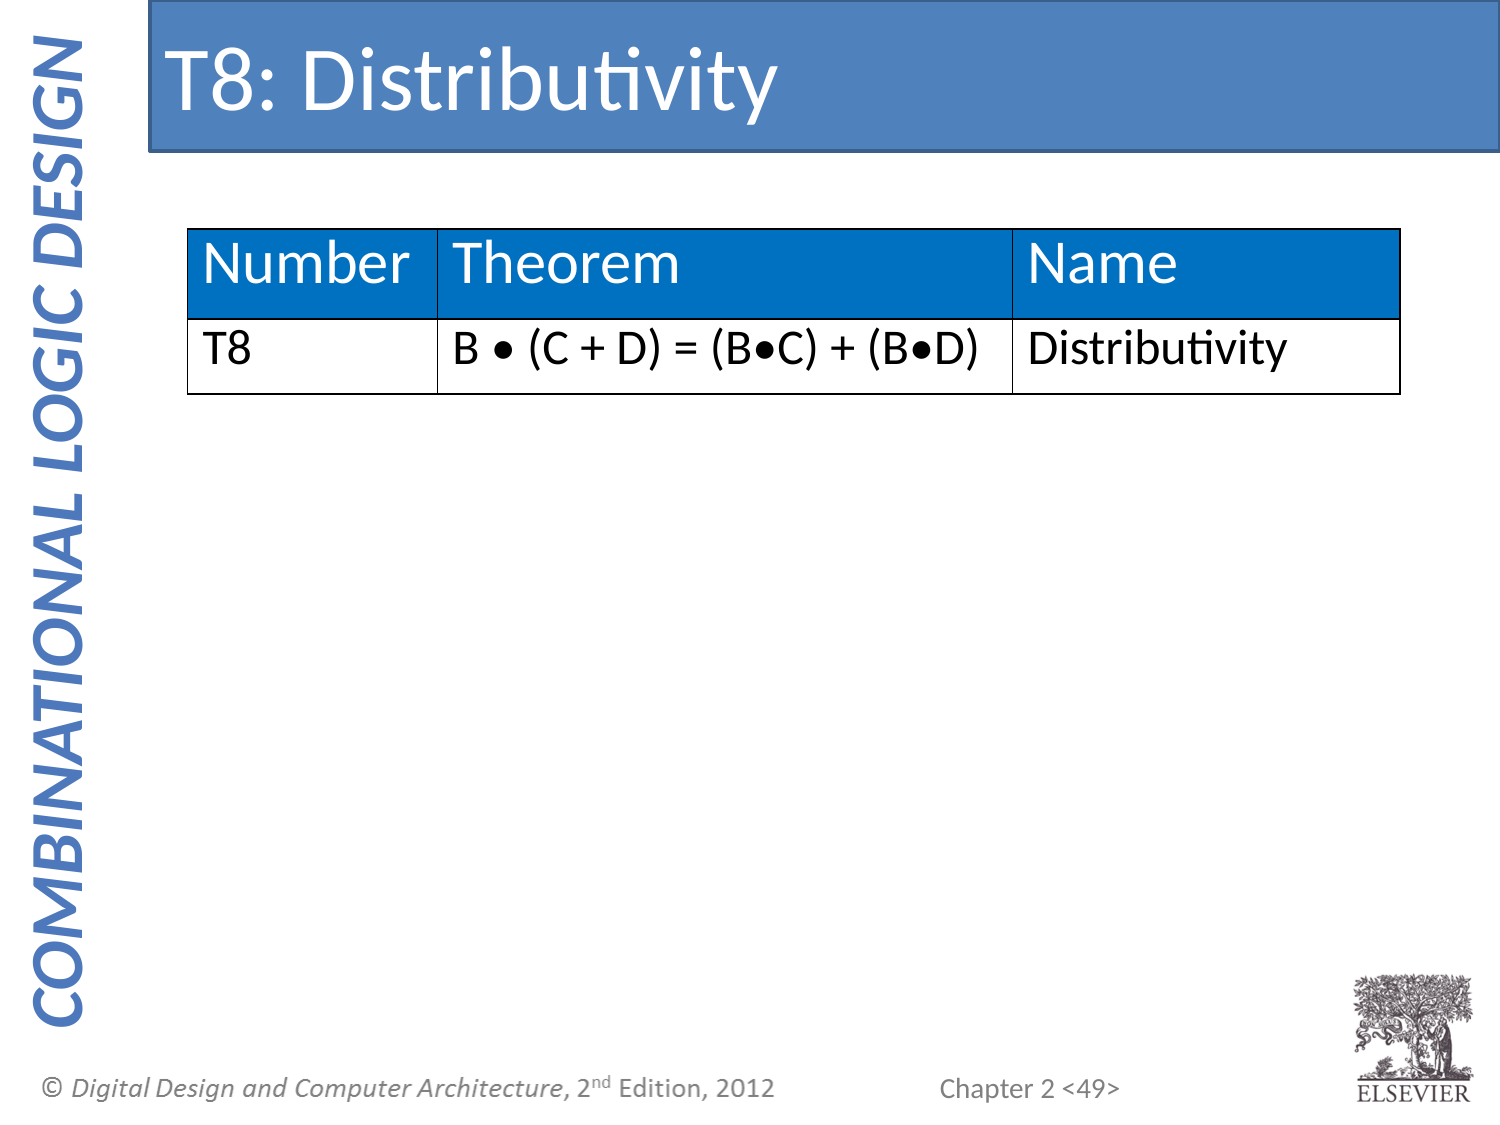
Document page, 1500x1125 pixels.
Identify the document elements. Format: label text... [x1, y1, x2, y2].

table_cell B • (C + D) = (B•C) + (B•D) [438, 320, 1012, 393]
table_cell Distributivity [1013, 320, 1399, 393]
table_header Name [1013, 230, 1399, 318]
table_cell T8 [188, 320, 437, 393]
picture [0, 0, 1500, 1125]
table_header Number [188, 230, 437, 318]
table_header Theorem [438, 230, 1012, 318]
text_box T8: Distributivity [150, 11, 1450, 136]
